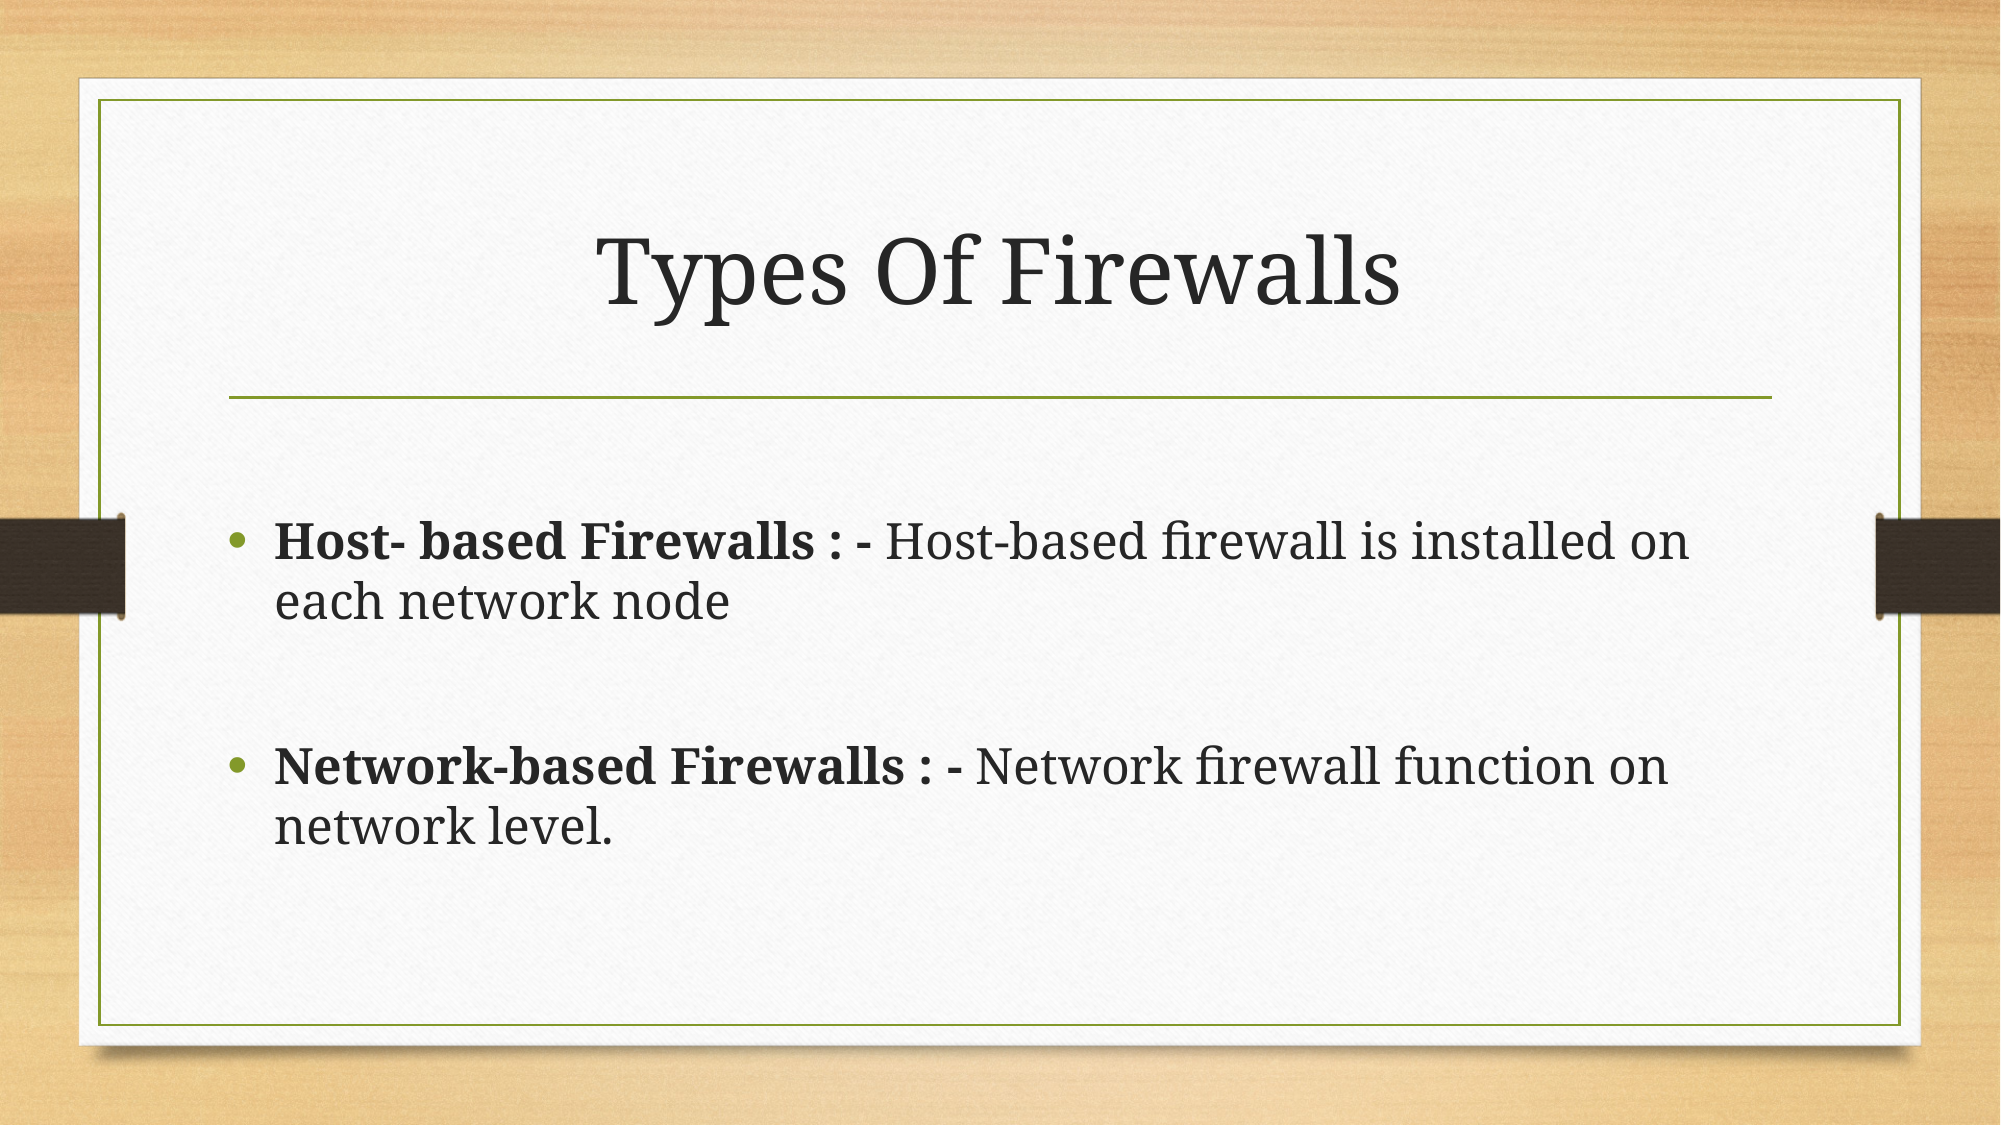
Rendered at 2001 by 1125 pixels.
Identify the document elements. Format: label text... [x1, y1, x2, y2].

list Host- based Firewalls : - Host-based firewall is installed on each network node Network-based Firewalls : - Network firewall function on network level. [212, 419, 1788, 964]
picture [0, 0, 2001, 1125]
title Types Of Firewalls [212, 161, 1788, 375]
